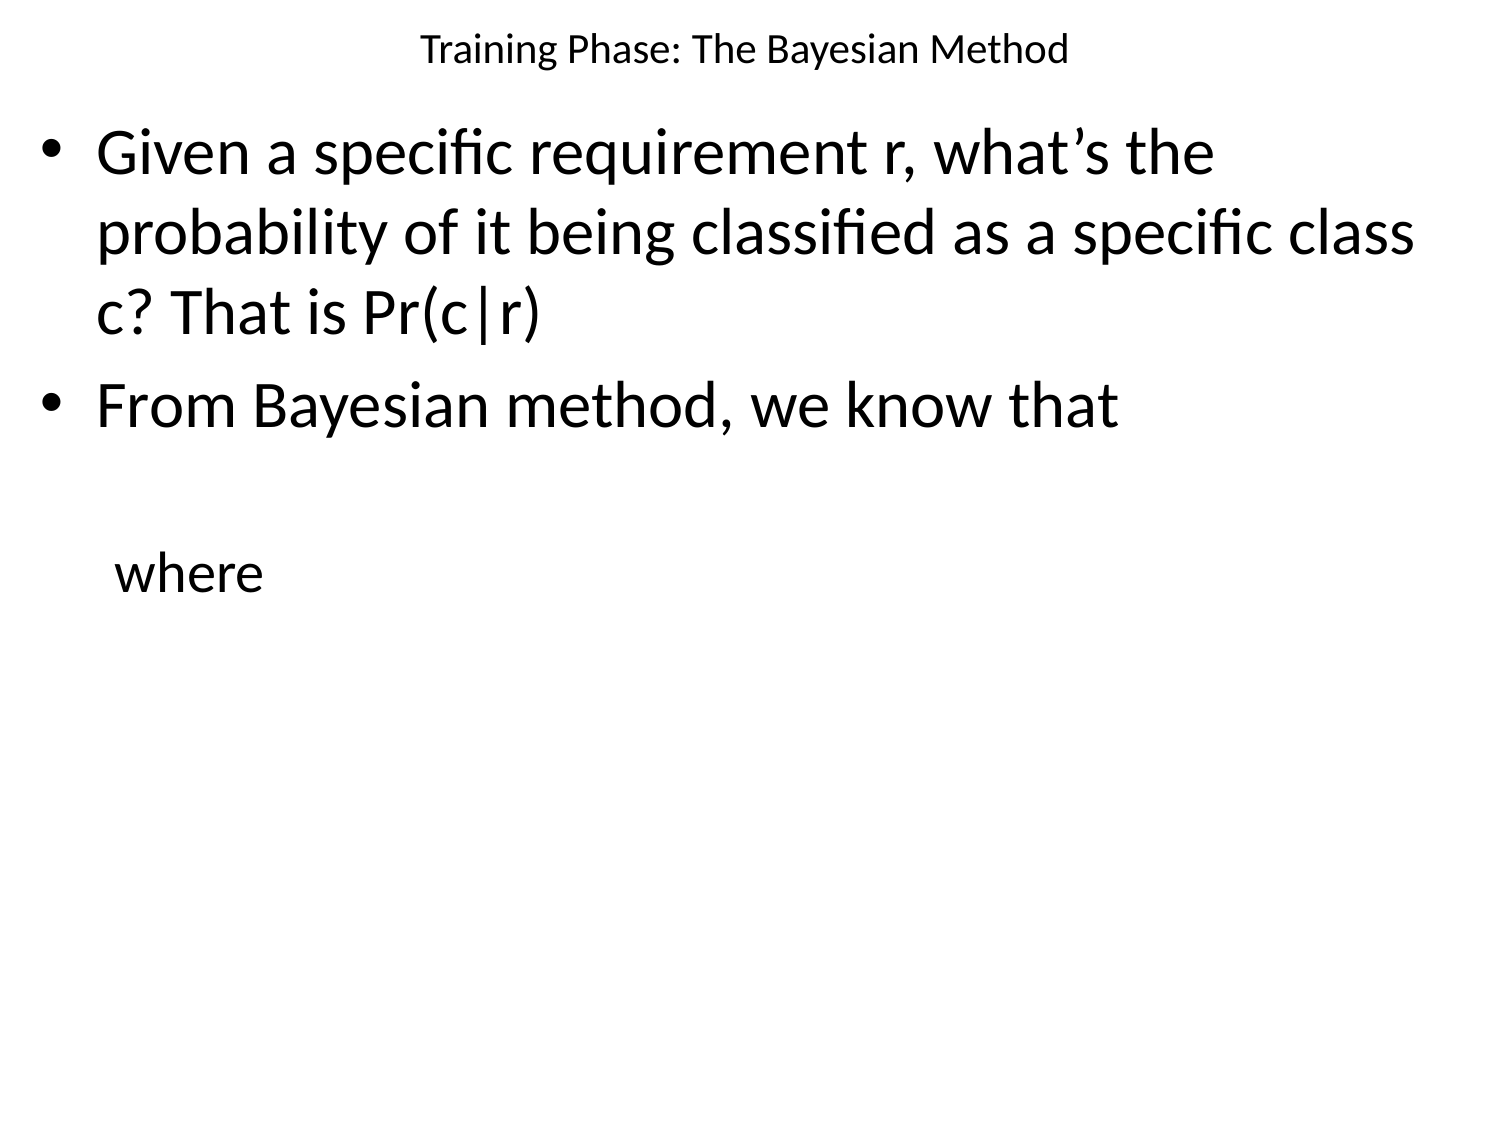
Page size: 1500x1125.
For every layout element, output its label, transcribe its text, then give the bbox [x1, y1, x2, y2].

title Training Phase: The Bayesian Method [75, 12, 1425, 80]
